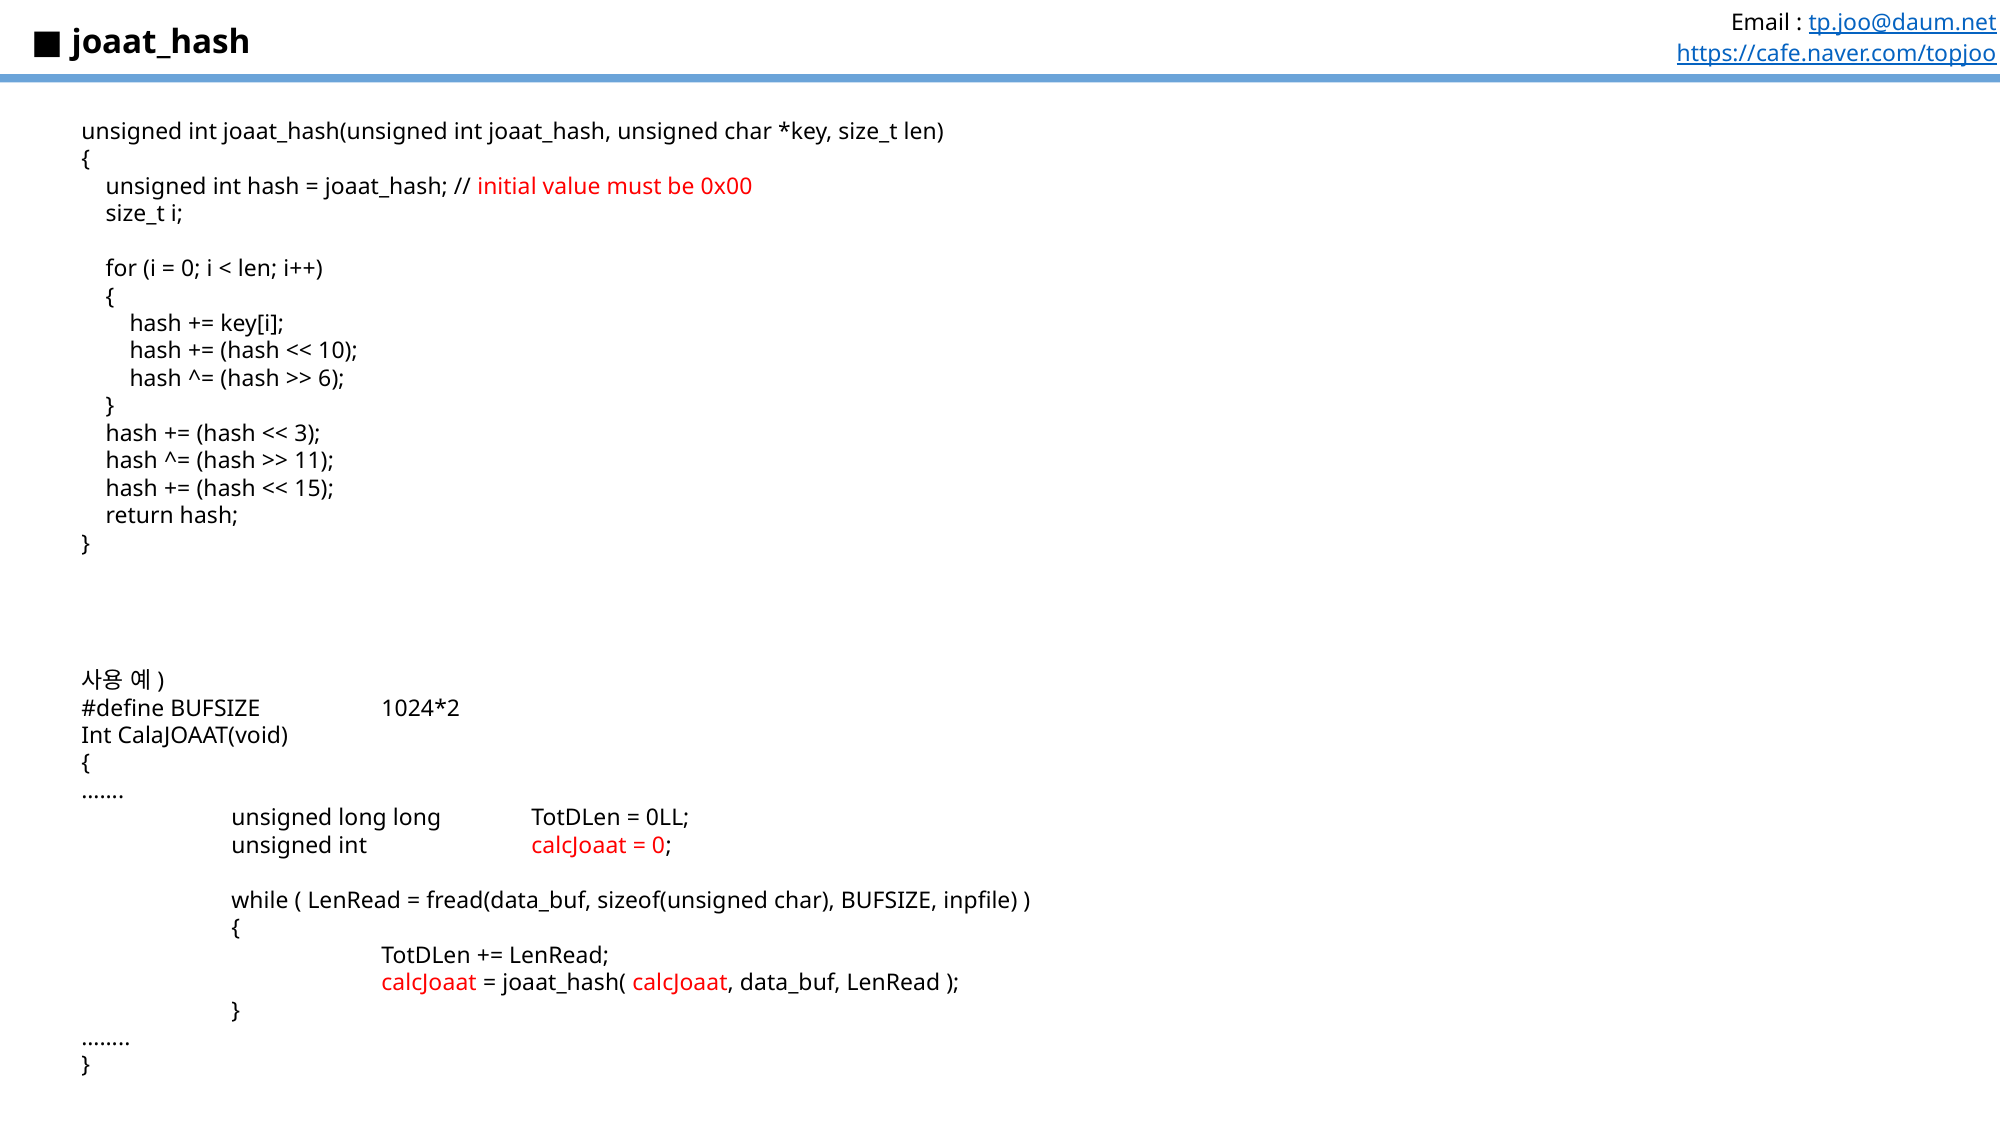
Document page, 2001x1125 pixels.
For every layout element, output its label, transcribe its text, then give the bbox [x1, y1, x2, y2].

text_box unsigned int joaat_hash(unsigned int joaat_hash, unsigned char *key, size_t len) { unsigned int hash = joaat_hash; // initial value must be 0x00 size_t i; for (i = 0; i < len; i++) { hash += key[i]; hash += (hash << 10); hash ^= (hash >> 6); } hash += (hash << 3); hash ^= (hash >> 11); hash += (hash << 15); return hash; } 사용 예) #define BUFSIZE 1024*2 Int CalaJOAAT(void) { ……. unsigned long long TotDLen = 0LL; unsigned int calcJoaat = 0; while ( LenRead = fread(data_buf, sizeof(unsigned char), BUFSIZE, inpfile) ) { TotDLen += LenRead; calcJoaat = joaat_hash( calcJoaat, data_buf, LenRead ); } …….. } [66, 109, 1716, 1085]
text_box ■ joaat_hash [16, 12, 852, 68]
